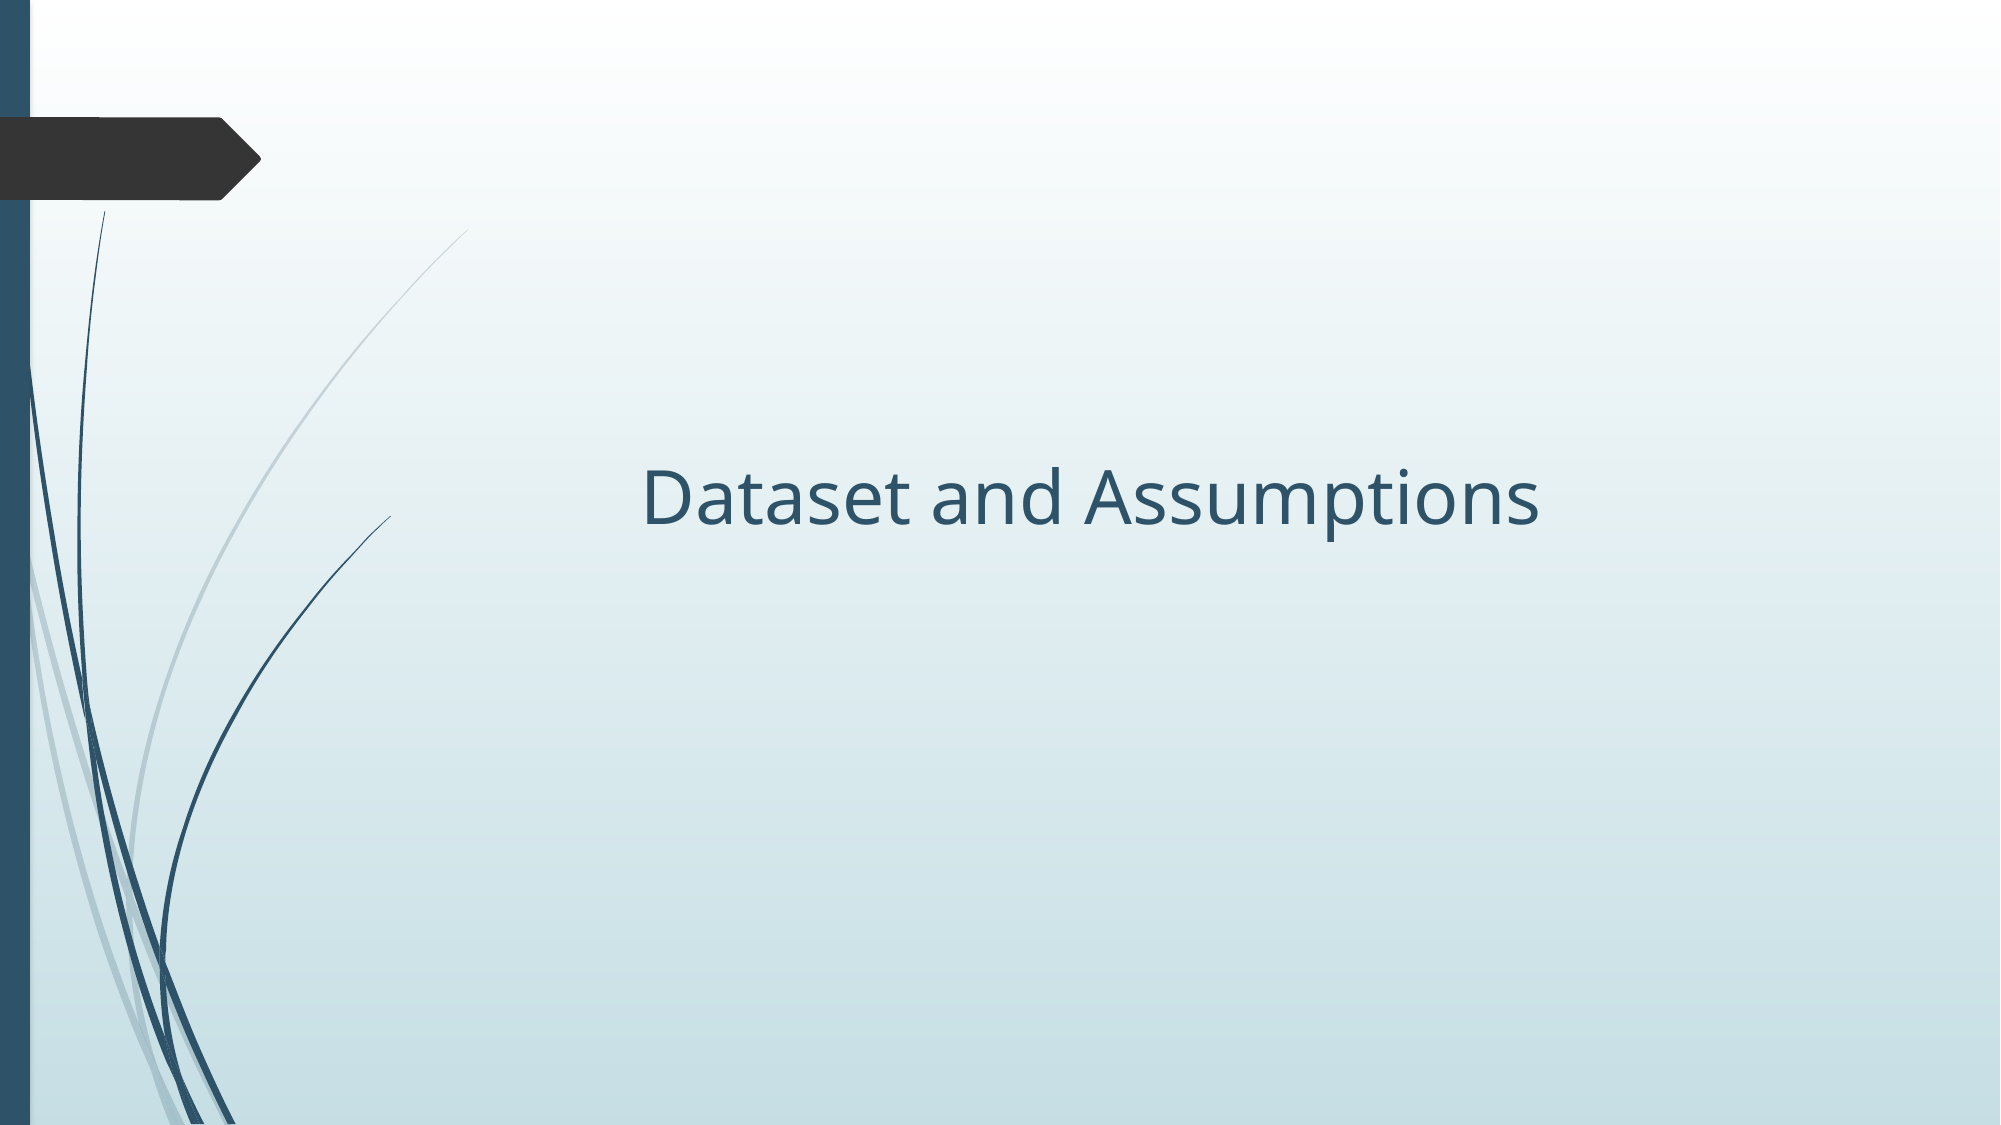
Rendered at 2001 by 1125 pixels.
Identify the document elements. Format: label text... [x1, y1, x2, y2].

title Dataset and Assumptions [625, 441, 2000, 653]
